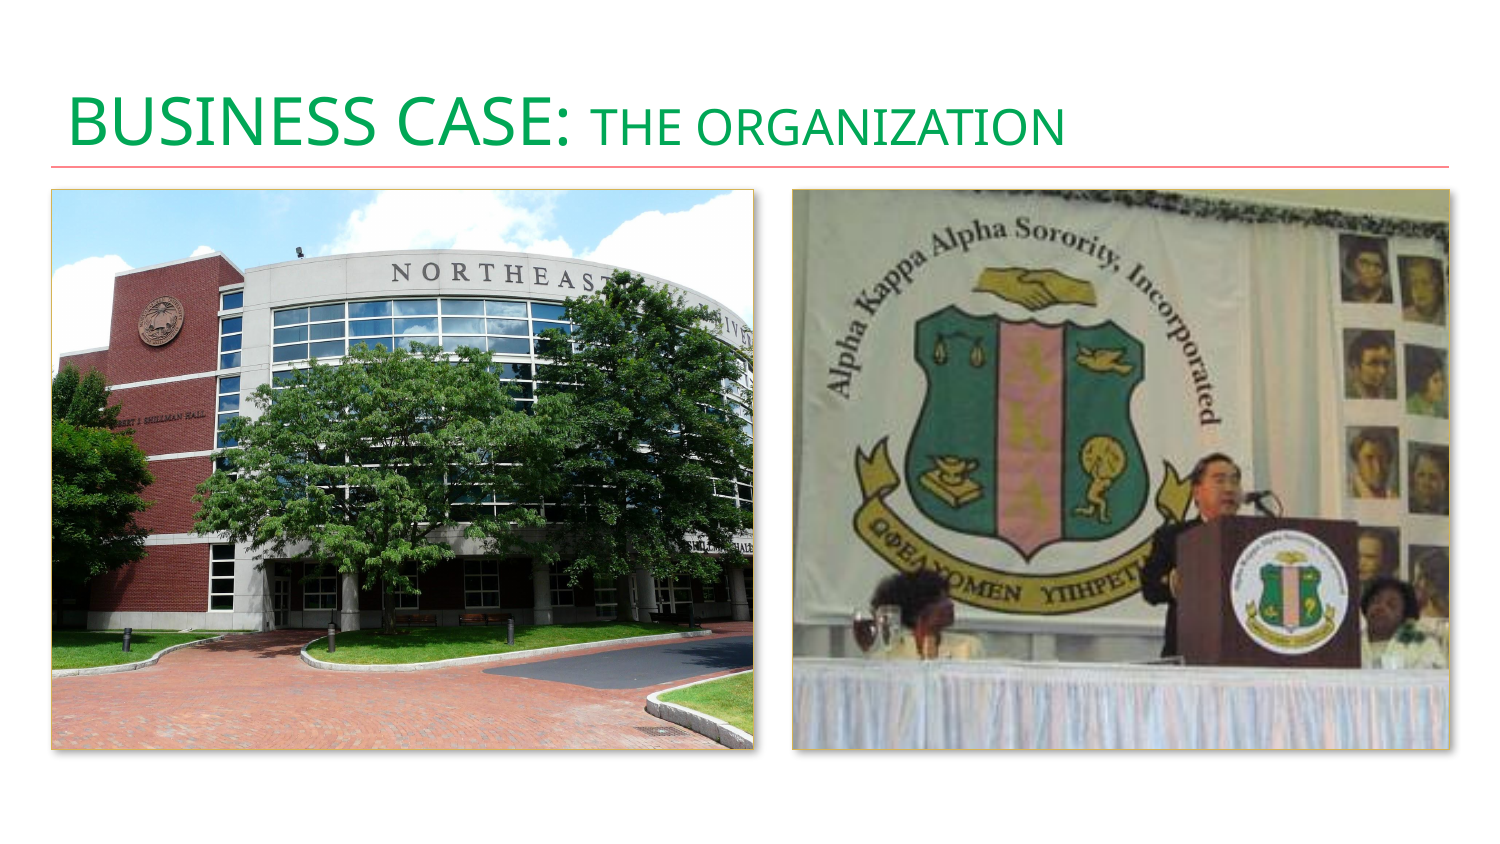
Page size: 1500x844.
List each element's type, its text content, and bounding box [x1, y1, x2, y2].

title Business Case: The Organization [51, 72, 1449, 167]
picture [50, 188, 753, 750]
picture [792, 188, 1450, 750]
